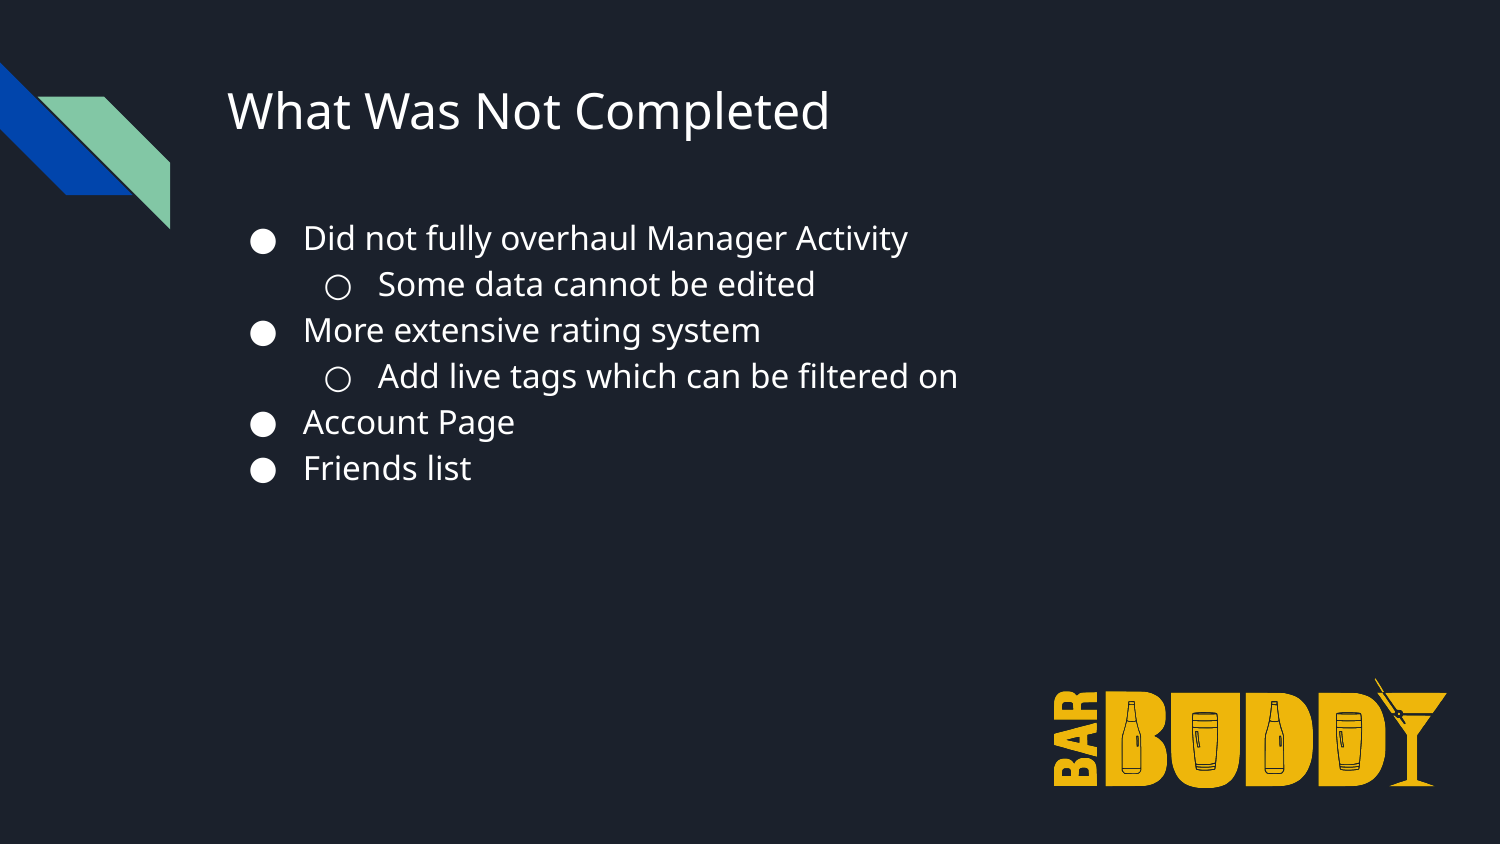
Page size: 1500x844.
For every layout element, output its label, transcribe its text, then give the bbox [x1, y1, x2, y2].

title What Was Not Completed [212, 64, 1368, 196]
picture [1054, 678, 1447, 789]
list Did not fully overhaul Manager Activity Some data cannot be edited More extensive rating system Add live tags which can be filtered on Account Page Friends list [212, 196, 1368, 654]
